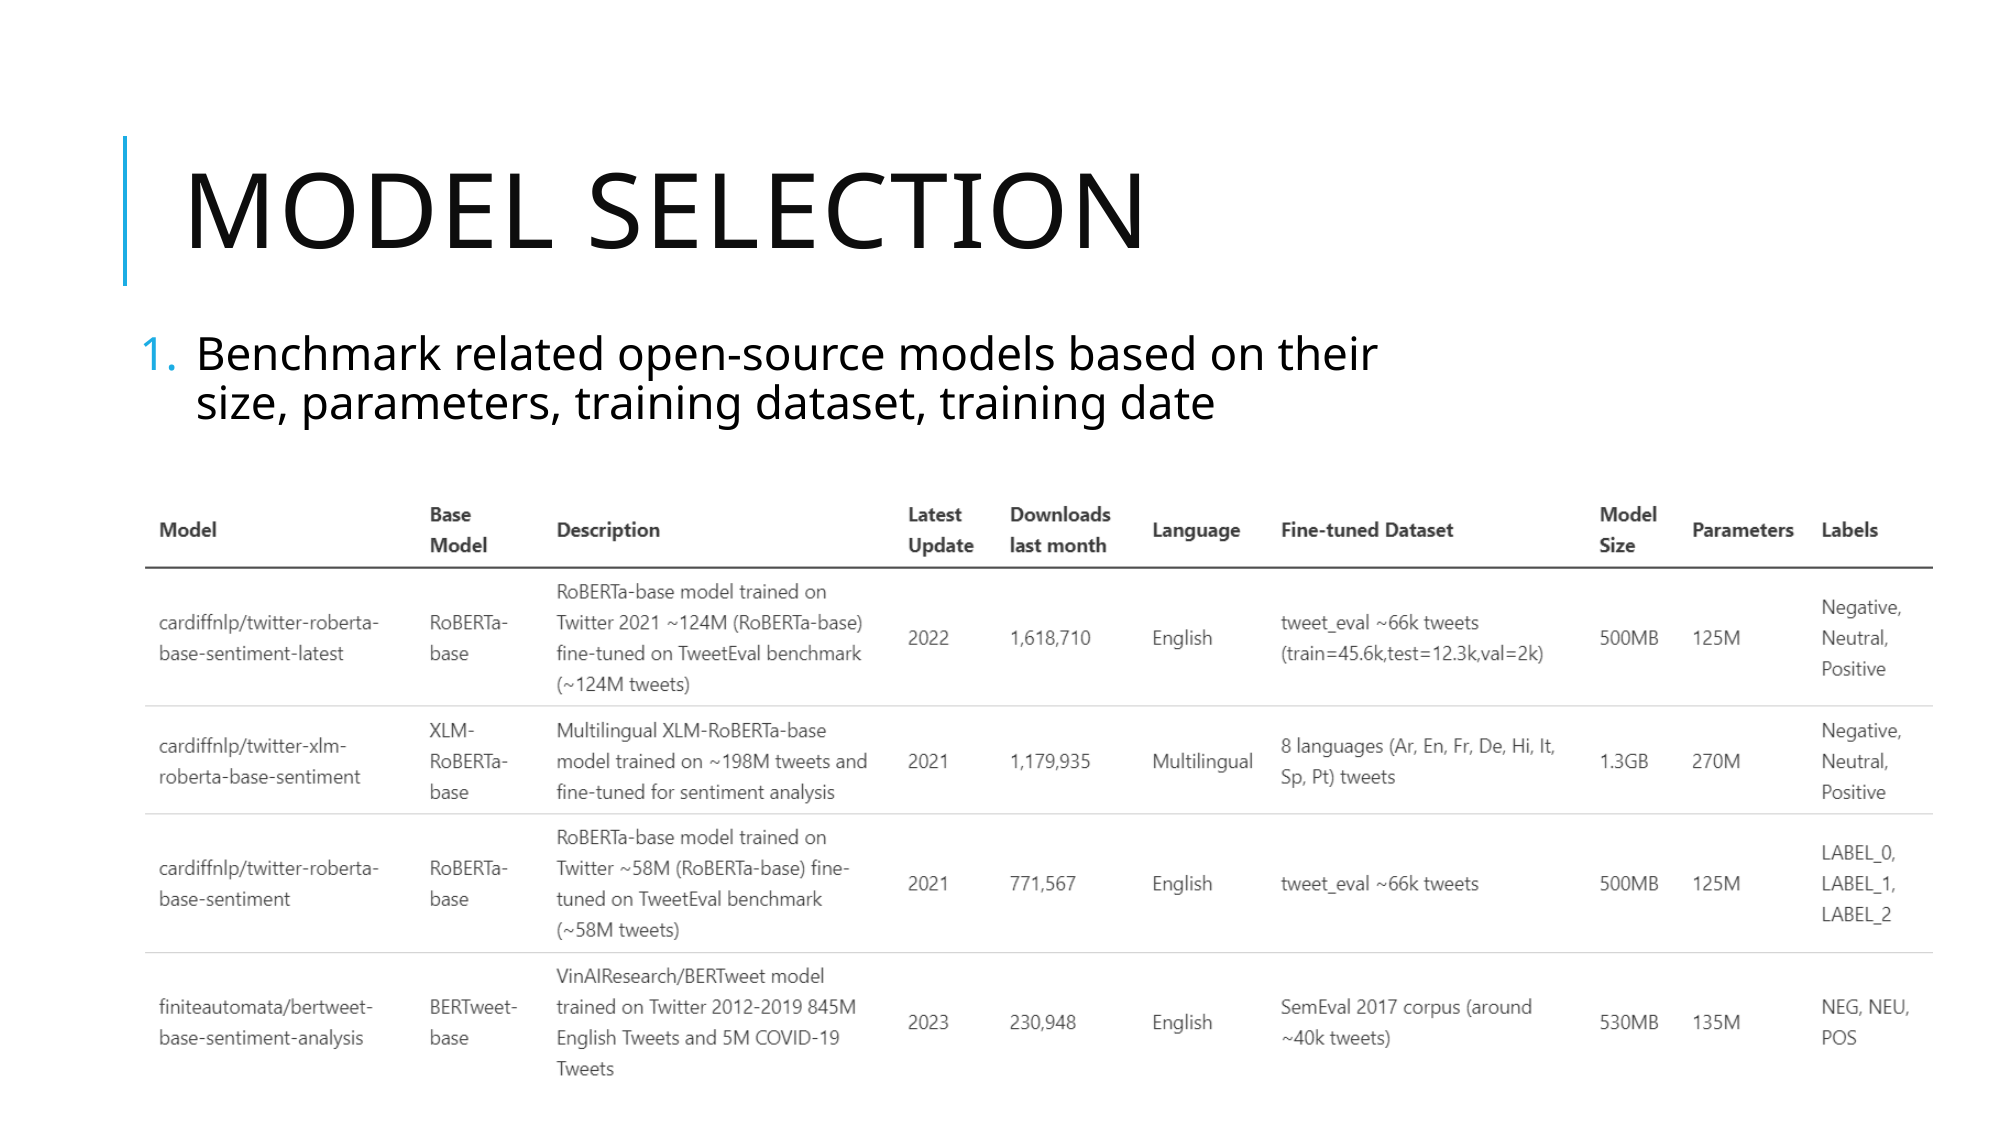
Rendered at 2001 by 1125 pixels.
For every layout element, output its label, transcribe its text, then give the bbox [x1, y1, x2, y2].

title Model selection [168, 96, 1763, 342]
picture [144, 473, 1934, 1093]
list Benchmark related open-source models based on their size, parameters, training dataset, training date [111, 265, 1425, 931]
